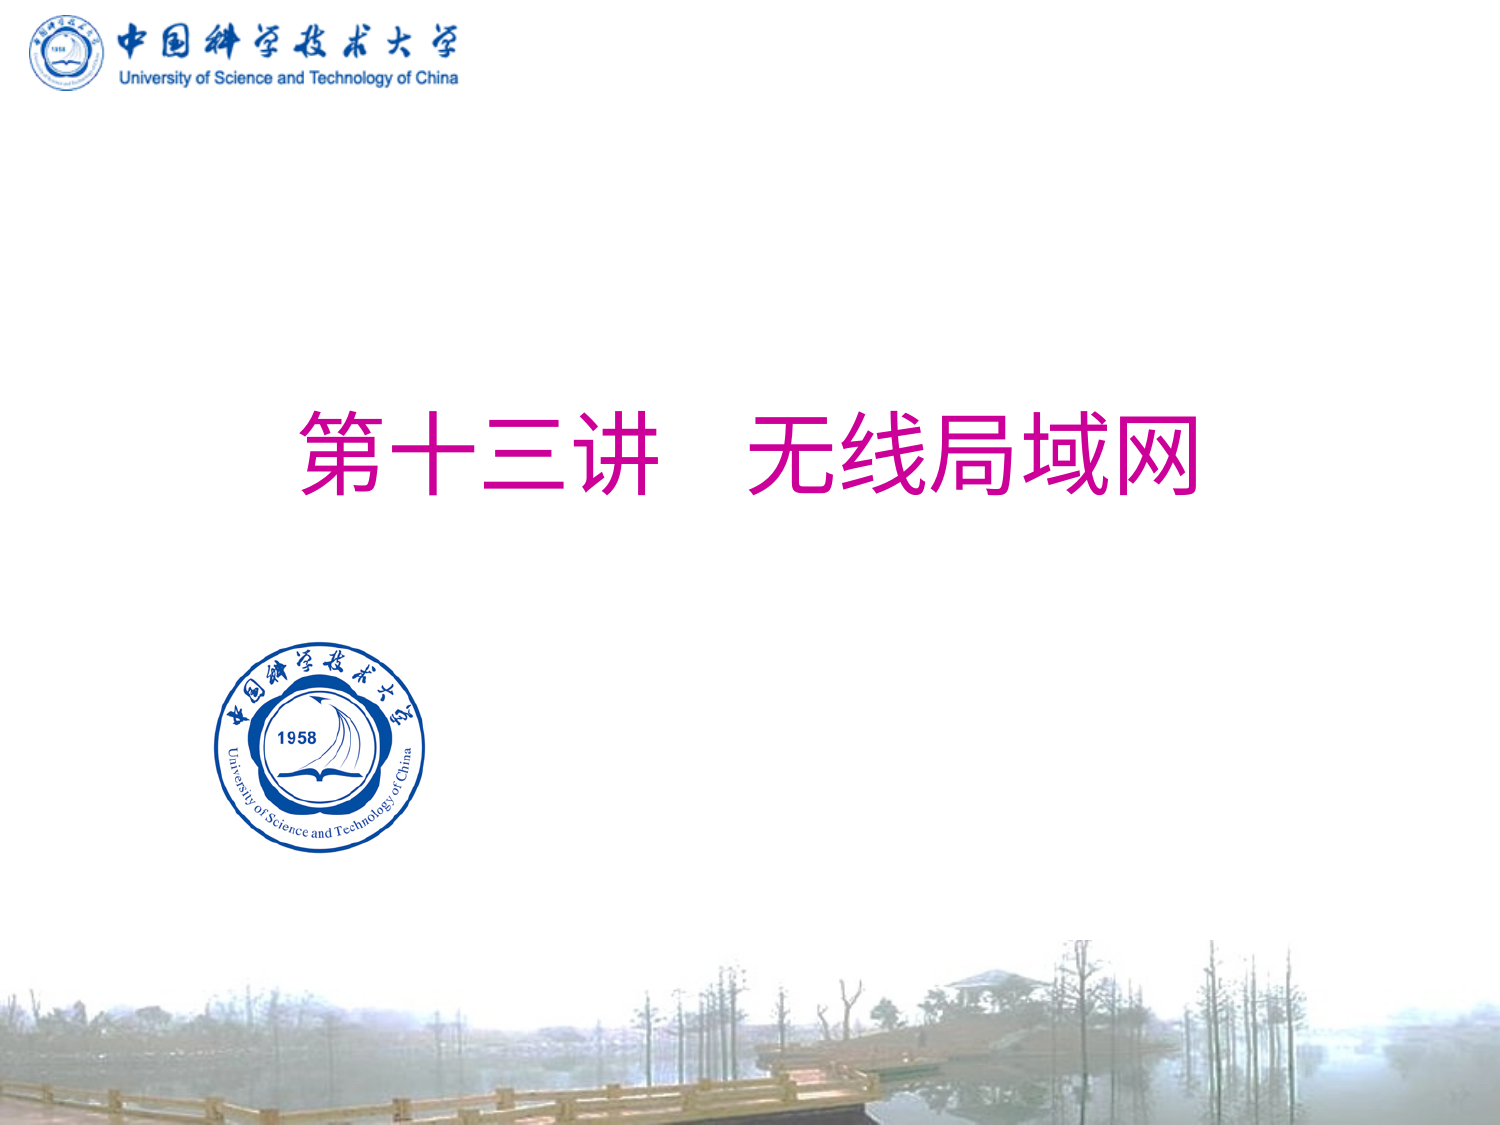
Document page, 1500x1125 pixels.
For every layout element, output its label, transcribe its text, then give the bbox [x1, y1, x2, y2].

picture [0, 940, 1500, 1125]
slide_number [1124, 1024, 1438, 1101]
title 第十三讲 无线局域网 [0, 274, 1500, 516]
picture [135, 621, 509, 870]
picture [29, 15, 461, 91]
